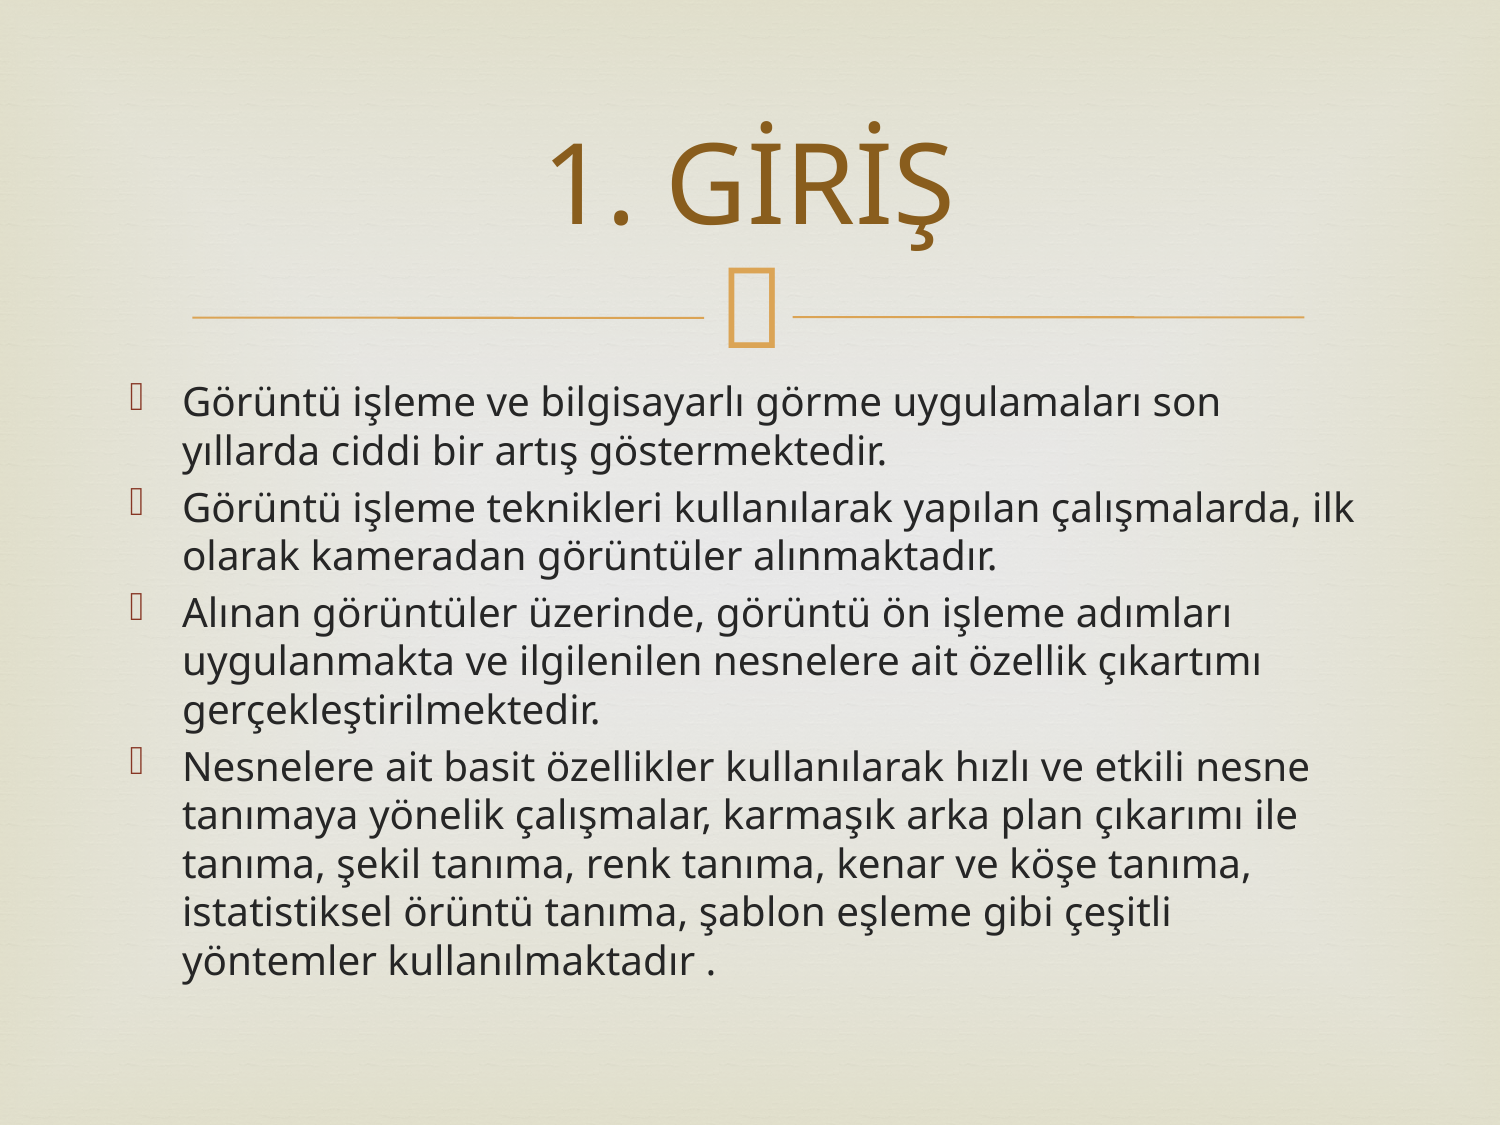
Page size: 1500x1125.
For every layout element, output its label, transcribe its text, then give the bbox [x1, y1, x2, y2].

title 1. GİRİŞ [112, 93, 1386, 267]
list Görüntü işleme ve bilgisayarlı görme uygulamaları son yıllarda ciddi bir artış göstermektedir. Görüntü işleme teknikleri kullanılarak yapılan çalışmalarda, ilk olarak kameradan görüntüler alınmaktadır. Alınan görüntüler üzerinde, görüntü ön işleme adımları uygulanmakta ve ilgilenilen nesnelere ait özellik çıkartımı gerçekleştirilmektedir. Nesnelere ait basit özellikler kullanılarak hızlı ve etkili nesne tanımaya yönelik çalışmalar, karmaşık arka plan çıkarımı ile tanıma, şekil tanıma, renk tanıma, kenar ve köşe tanıma, istatistiksel örüntü tanıma, şablon eşleme gibi çeşitli yöntemler kullanılmaktadır . [114, 368, 1386, 1005]
